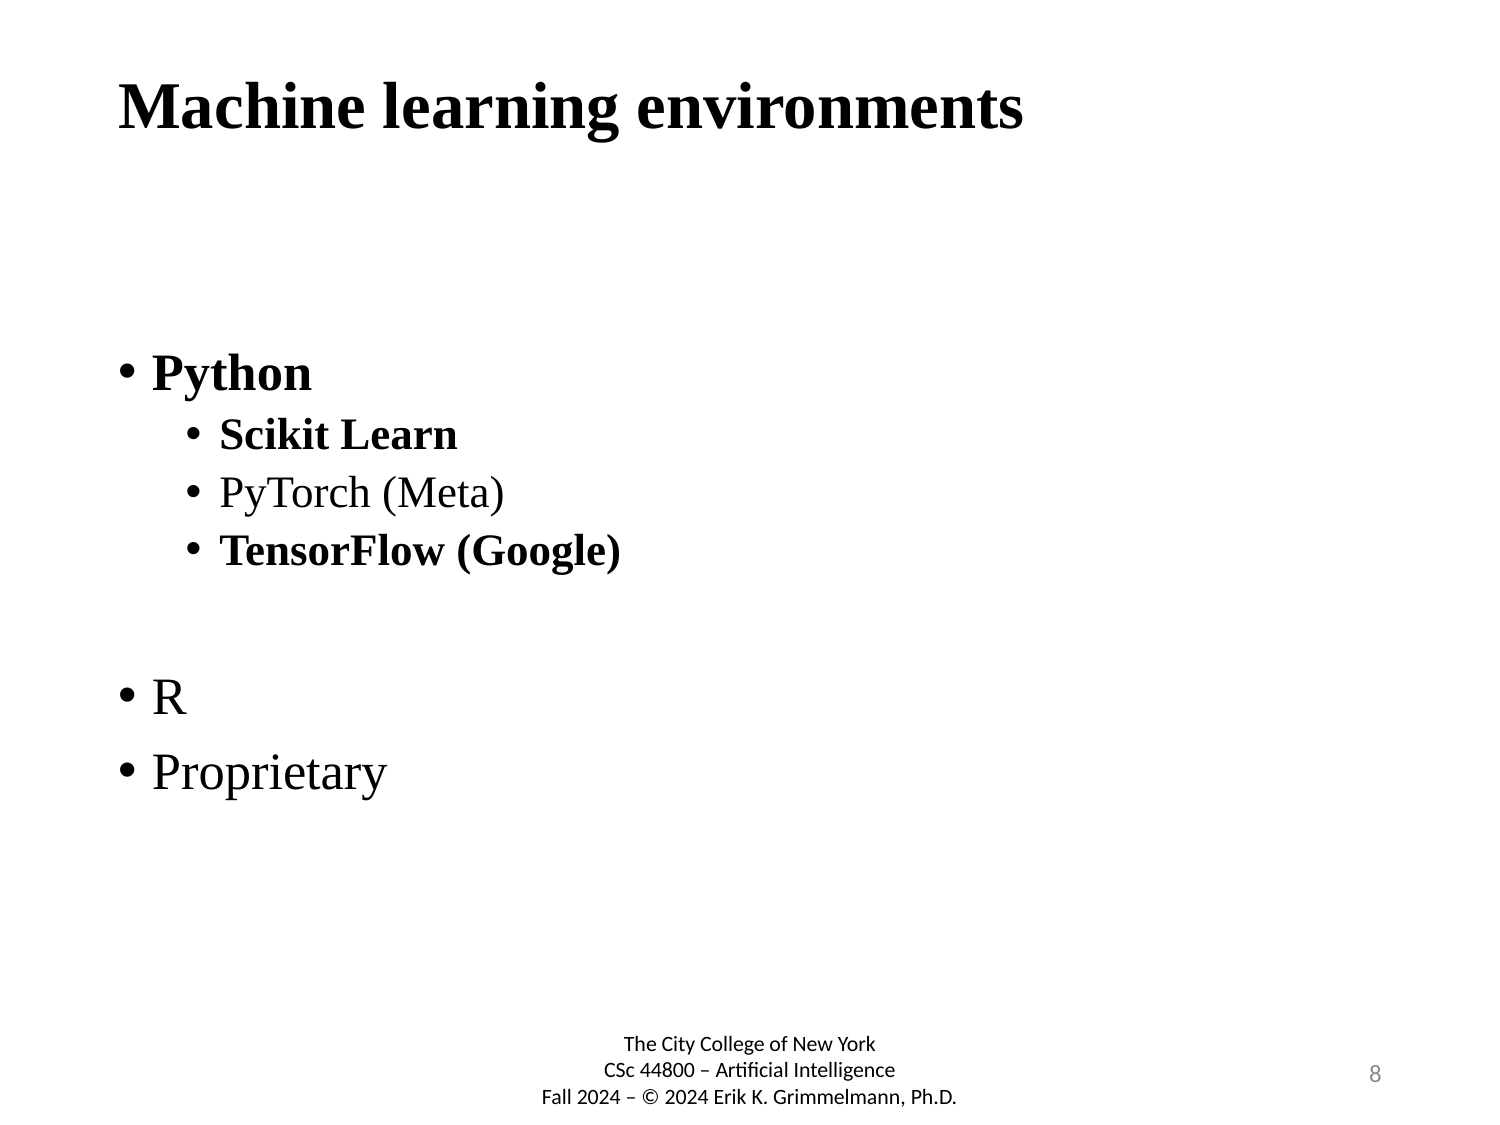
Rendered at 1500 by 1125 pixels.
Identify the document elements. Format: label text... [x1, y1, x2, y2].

slide_number 8 [1059, 1042, 1397, 1103]
title Machine learning environments [103, 59, 1397, 155]
list Python Scikit Learn PyTorch (Meta) TensorFlow (Google) R Proprietary [103, 337, 1397, 812]
